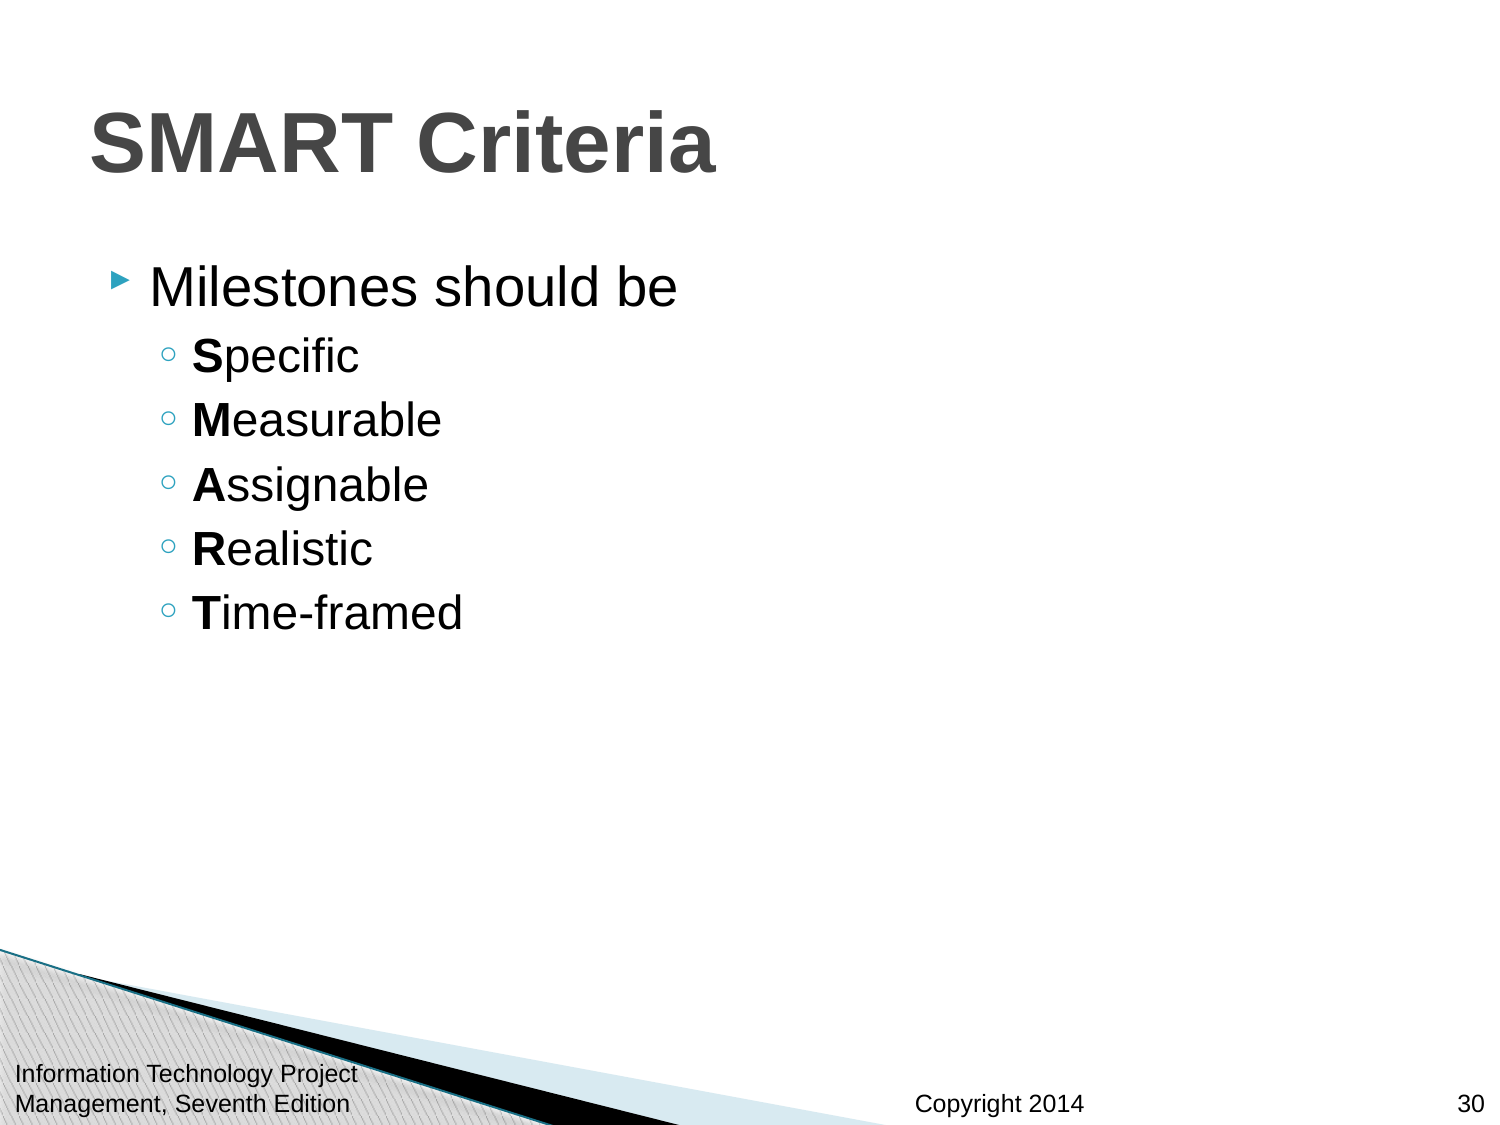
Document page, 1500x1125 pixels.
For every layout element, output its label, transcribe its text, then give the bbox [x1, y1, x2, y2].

slide_number 30 [1408, 1065, 1500, 1125]
title SMART Criteria [75, 45, 1425, 233]
list Milestones should be Specific Measurable Assignable Realistic Time-framed [74, 242, 1426, 986]
